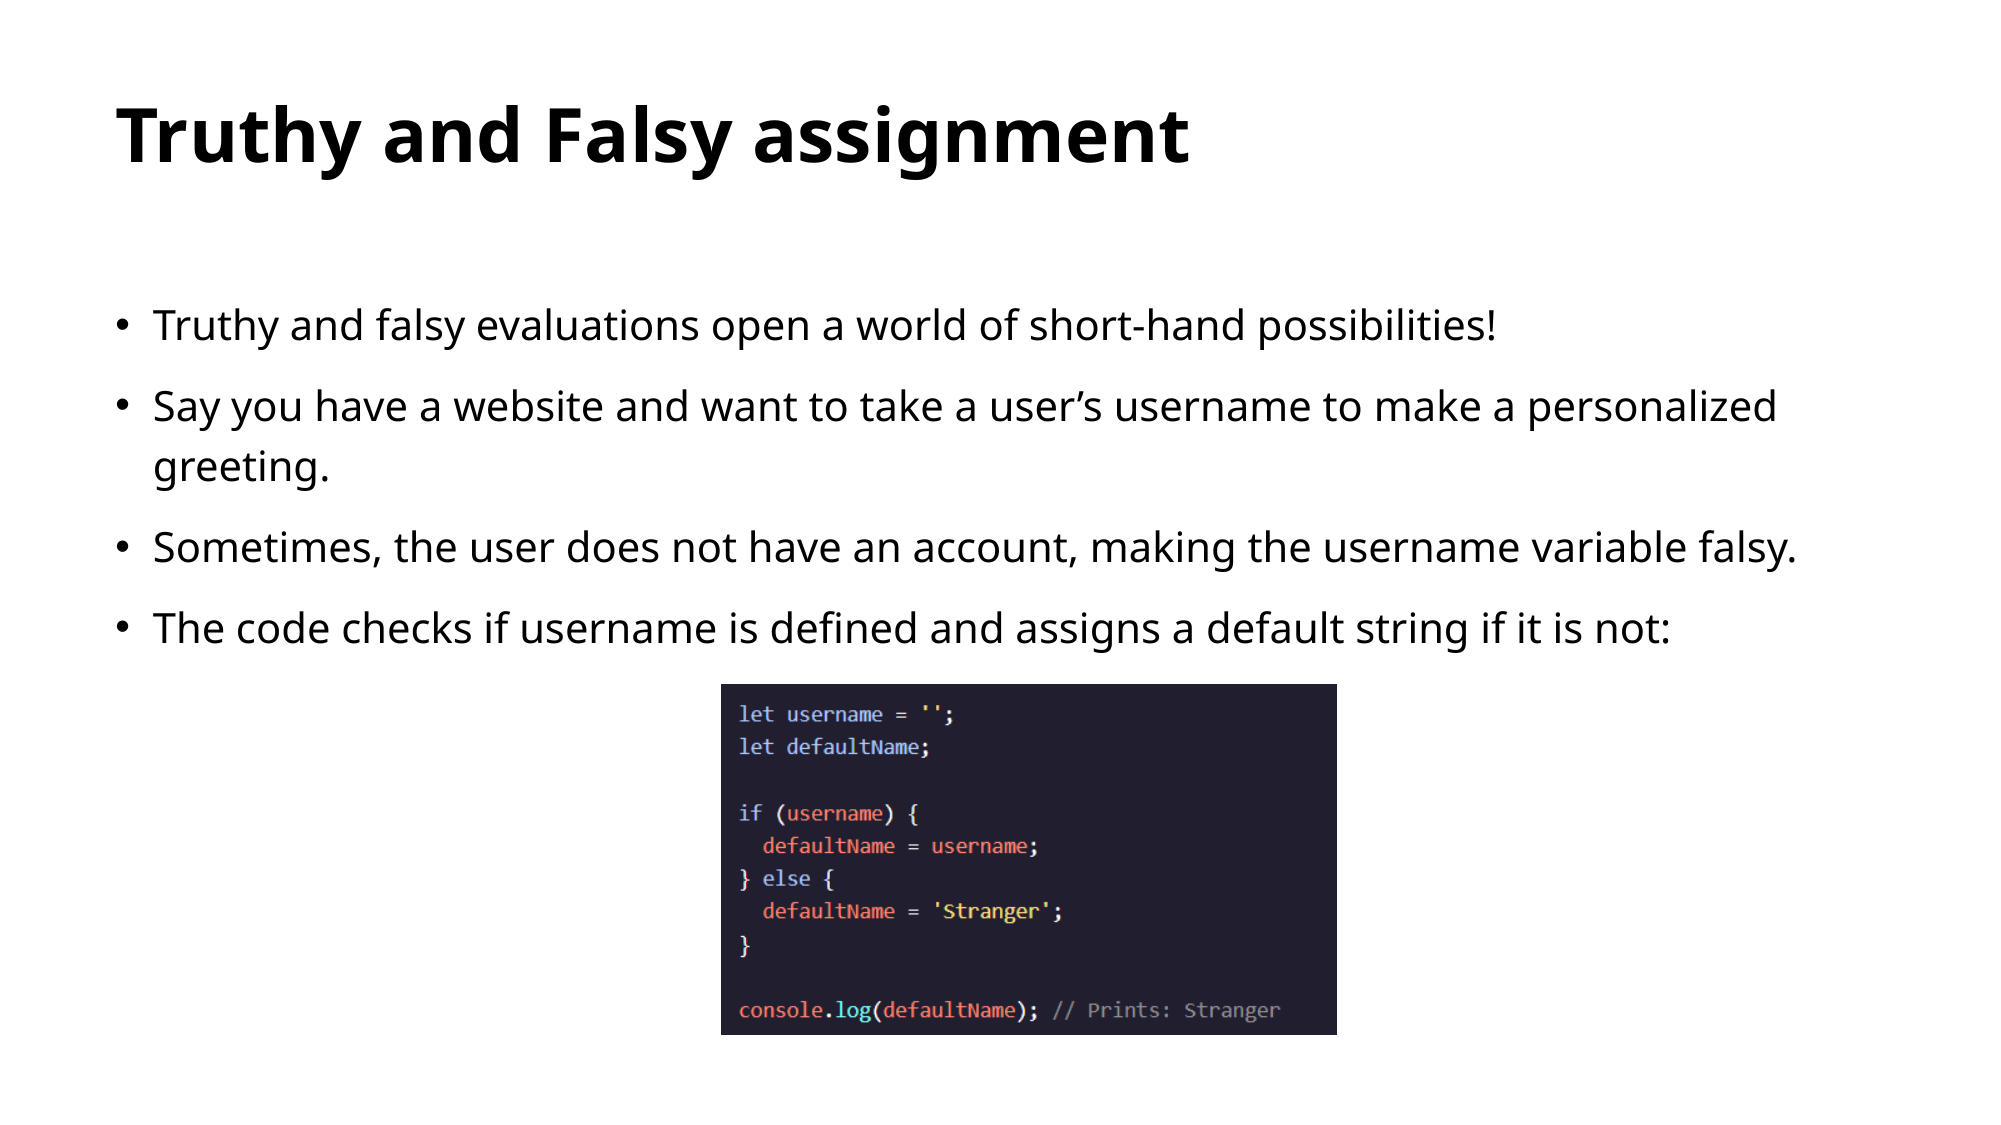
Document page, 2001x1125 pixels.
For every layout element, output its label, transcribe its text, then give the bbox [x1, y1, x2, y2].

title Truthy and Falsy assignment [100, 90, 1849, 276]
picture [721, 684, 1337, 1035]
list Truthy and falsy evaluations open a world of short-hand possibilities! Say you have a website and want to take a user’s username to make a personalized greeting. Sometimes, the user does not have an account, making the username variable falsy. The code checks if username is defined and assigns a default string if it is not: [100, 281, 1849, 1035]
